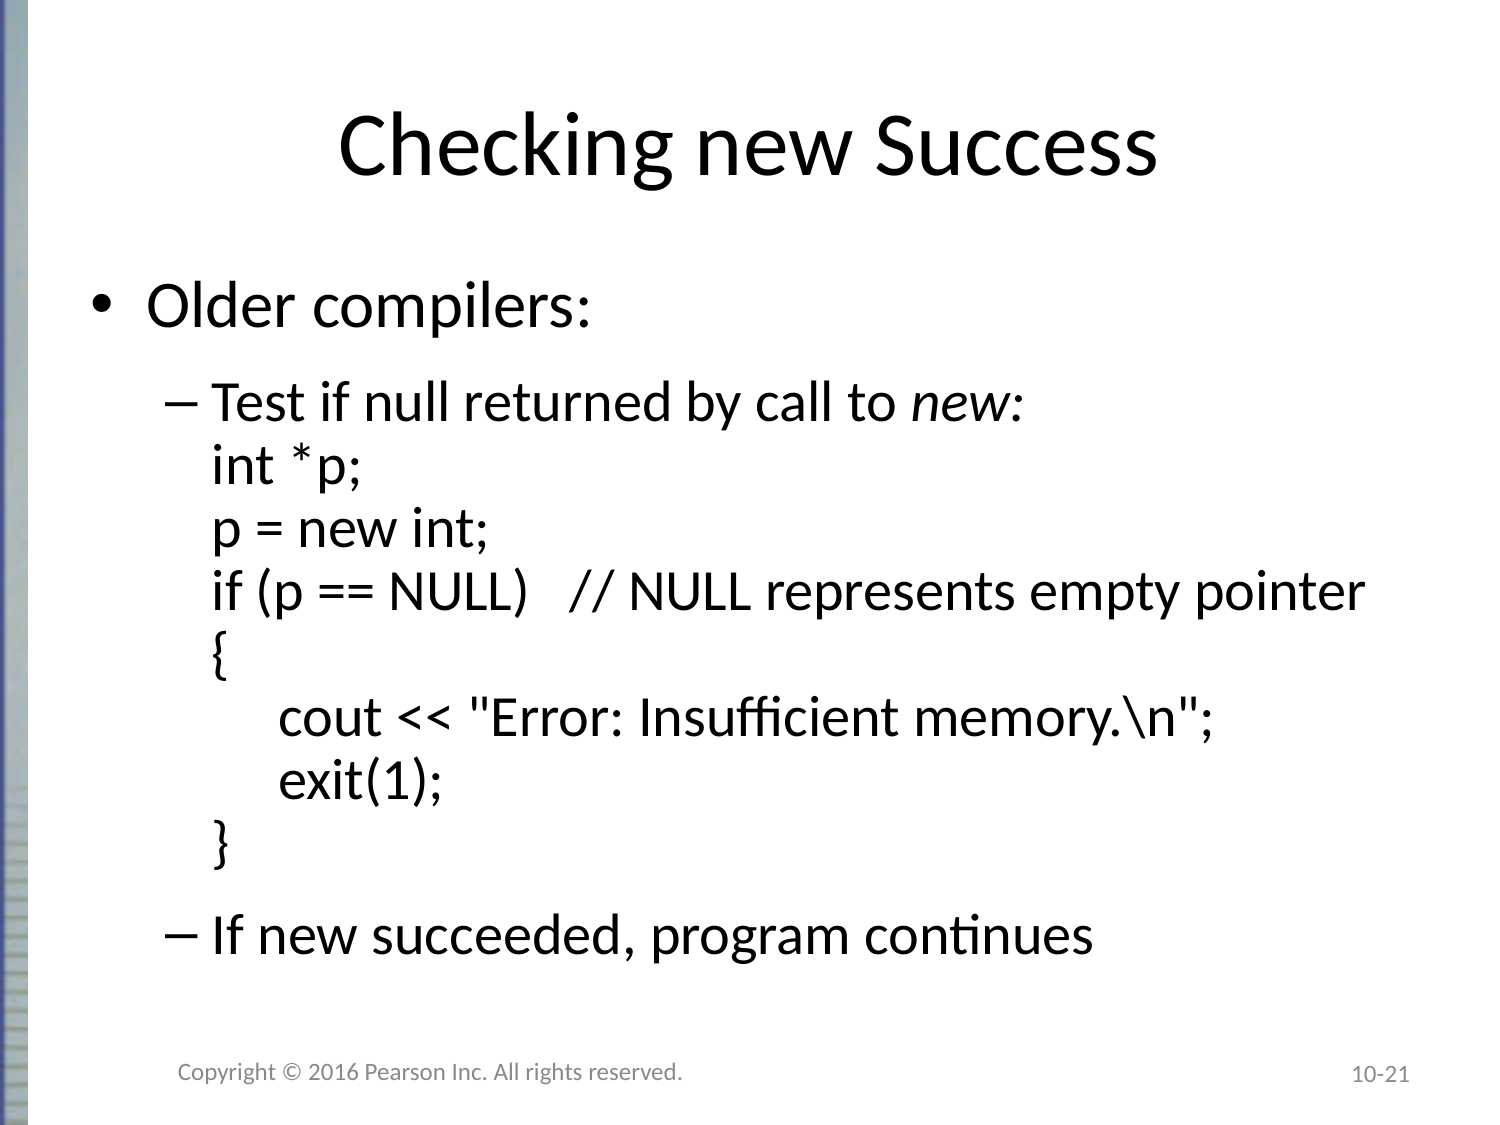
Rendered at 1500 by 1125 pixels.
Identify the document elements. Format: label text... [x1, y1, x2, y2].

slide_number 10-21 [1074, 1042, 1425, 1103]
title Checking new Success [75, 45, 1425, 233]
list Older compilers: Test if null returned by call to new: int *p; p = new int; if (p == NULL) // NULL represents empty pointer { cout << "Error: Insufficient memory.\n"; exit(1); } If new succeeded, program continues [75, 262, 1425, 1005]
picture [0, 0, 28, 1125]
footer Copyright © 2016 Pearson Inc. All rights reserved. [75, 1040, 788, 1100]
